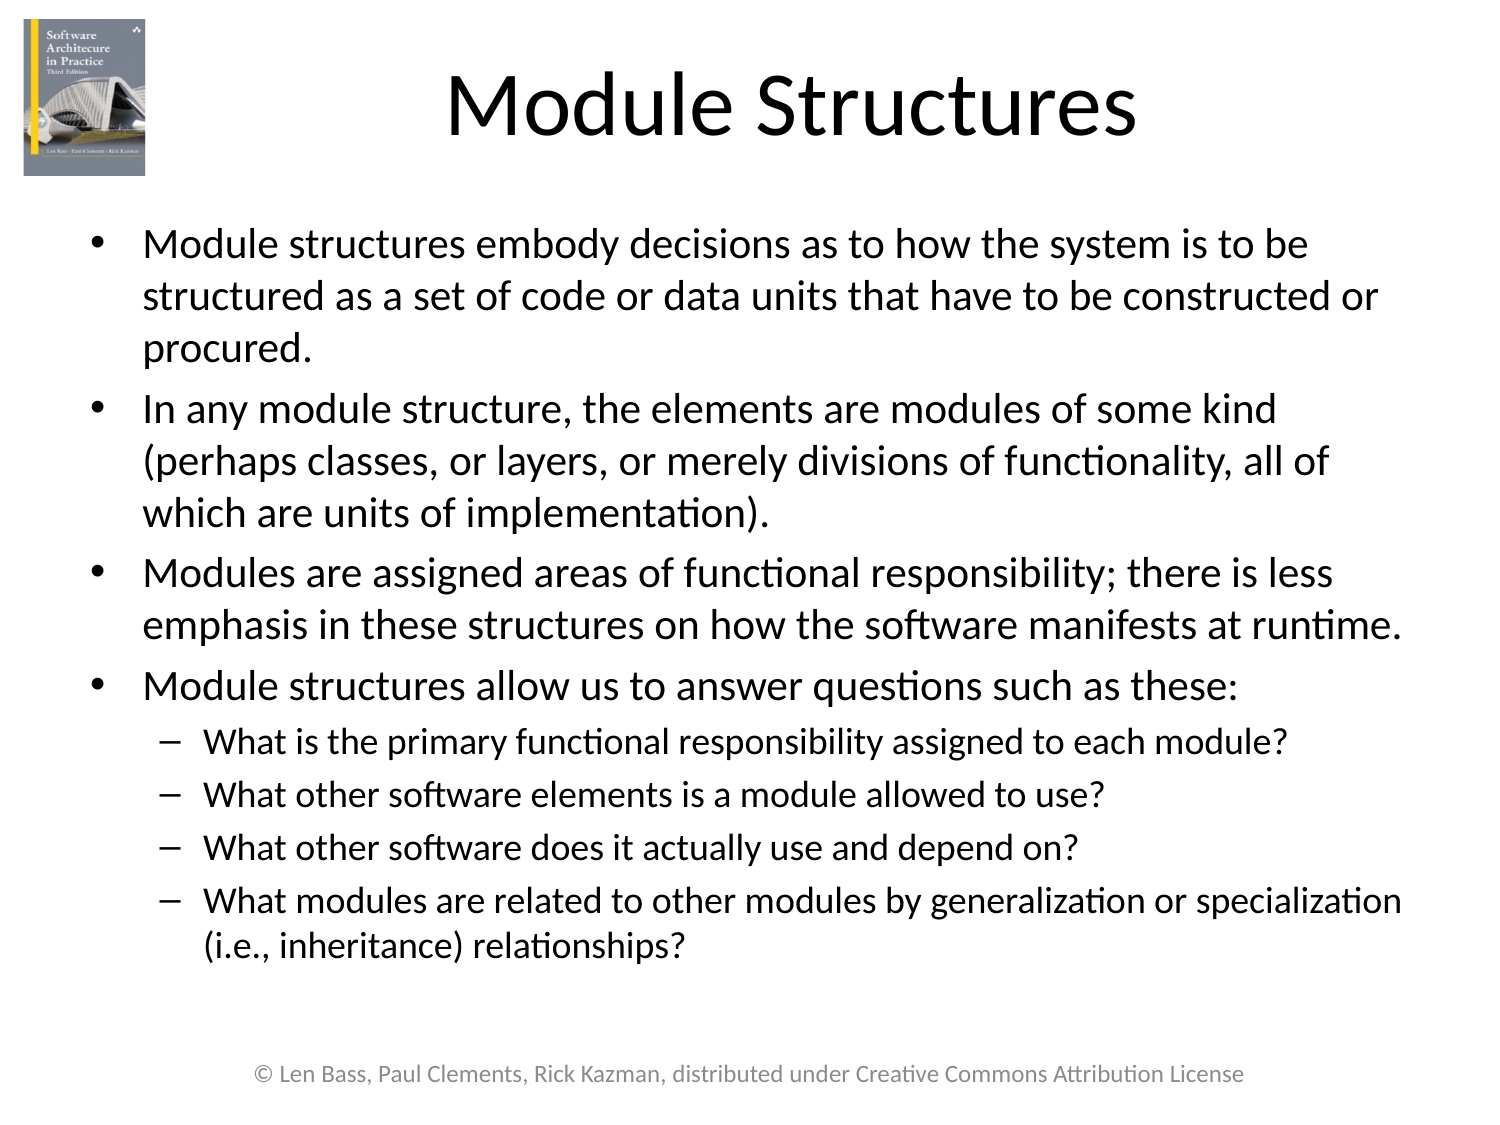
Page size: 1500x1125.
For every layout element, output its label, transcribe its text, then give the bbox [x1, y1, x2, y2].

footer © Len Bass, Paul Clements, Rick Kazman, distributed under Creative Commons Attribution License [230, 1042, 1270, 1103]
title Module Structures [159, 45, 1425, 173]
picture [5, 19, 163, 176]
list Module structures embody decisions as to how the system is to be structured as a set of code or data units that have to be constructed or procured. In any module structure, the elements are modules of some kind (perhaps classes, or layers, or merely divisions of functionality, all of which are units of implementation). Modules are assigned areas of functional responsibility; there is less emphasis in these structures on how the software manifests at runtime. Module structures allow us to answer questions such as these: What is the primary functional responsibility assigned to each module? What other software elements is a module allowed to use? What other software does it actually use and depend on? What modules are related to other modules by generalization or specialization (i.e., inheritance) relationships? [75, 208, 1425, 1005]
